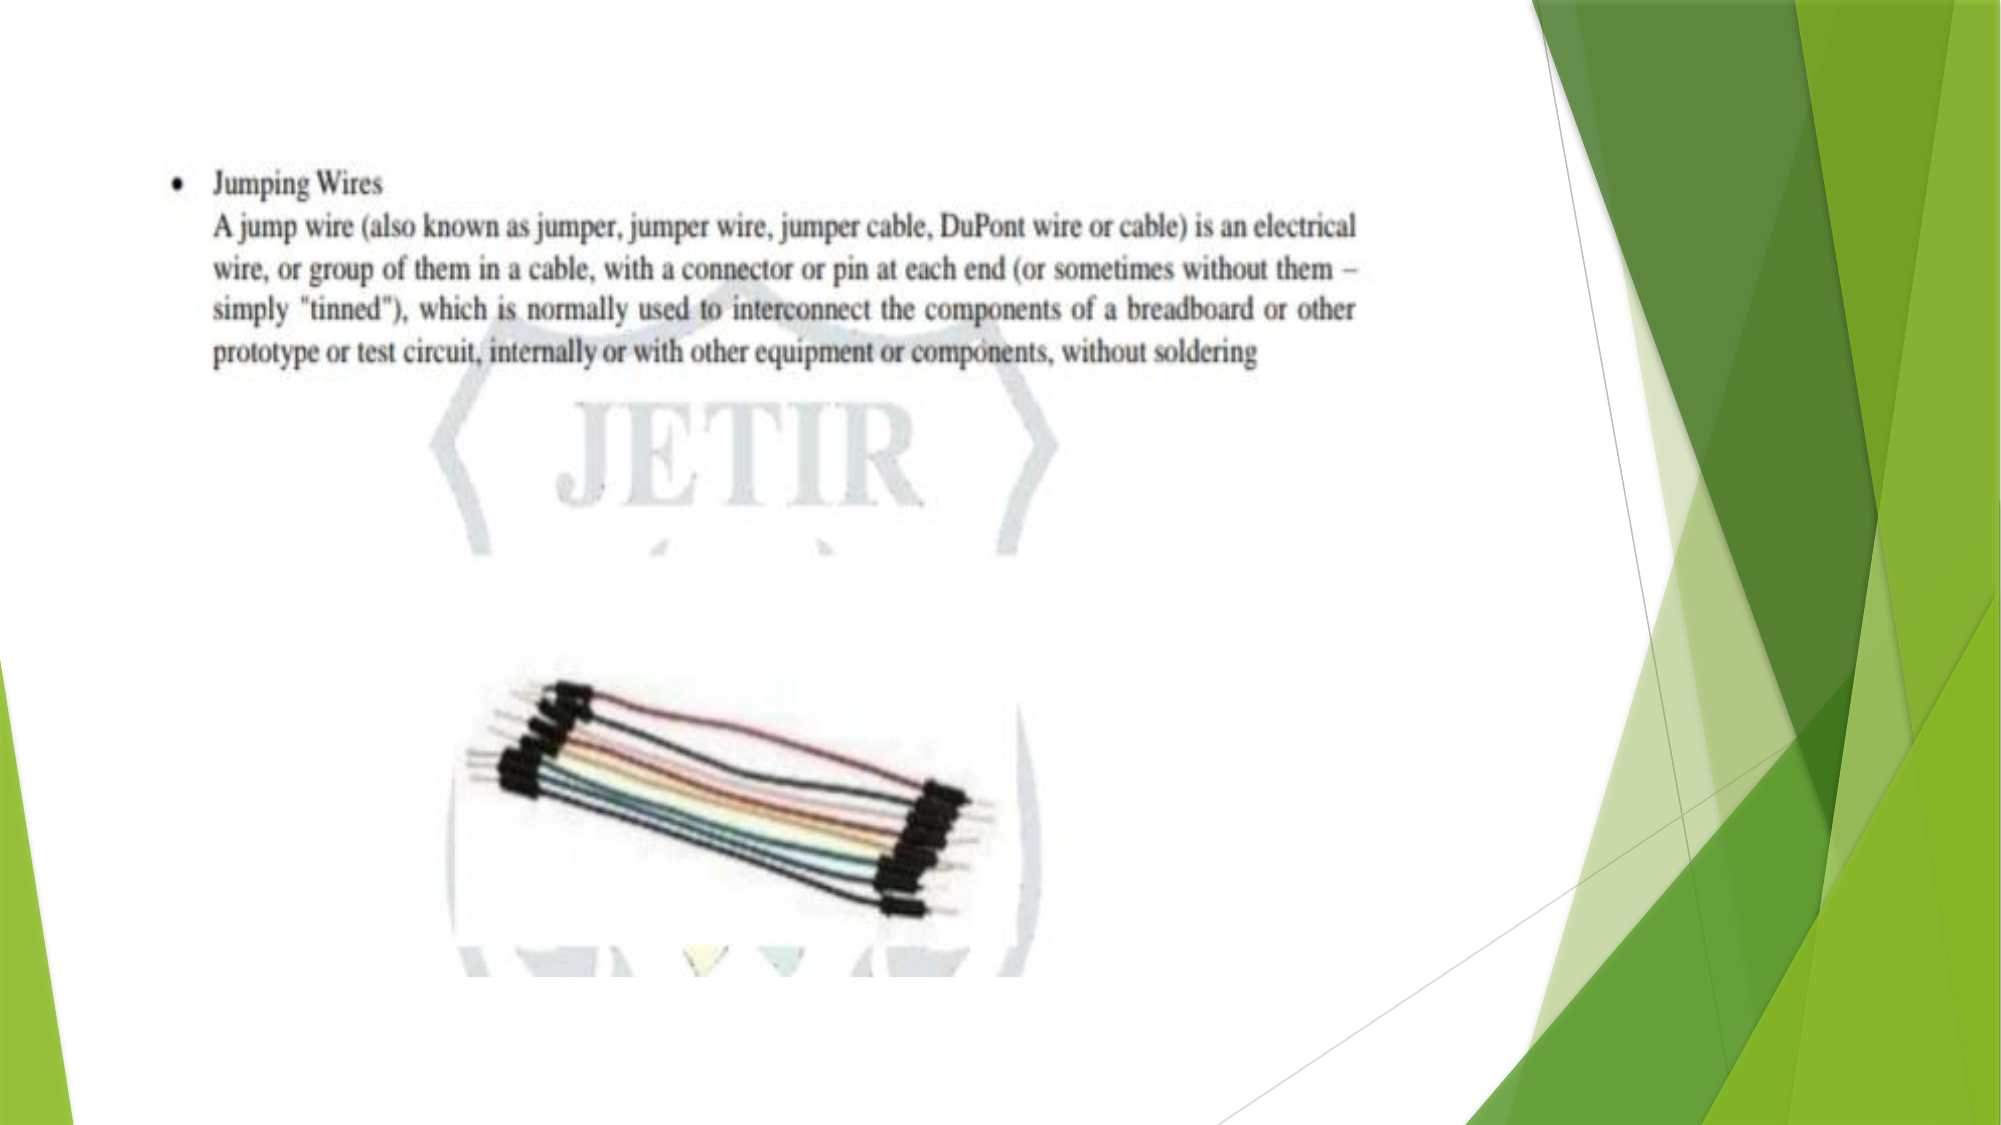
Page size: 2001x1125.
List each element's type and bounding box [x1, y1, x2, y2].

picture [133, 141, 1390, 978]
